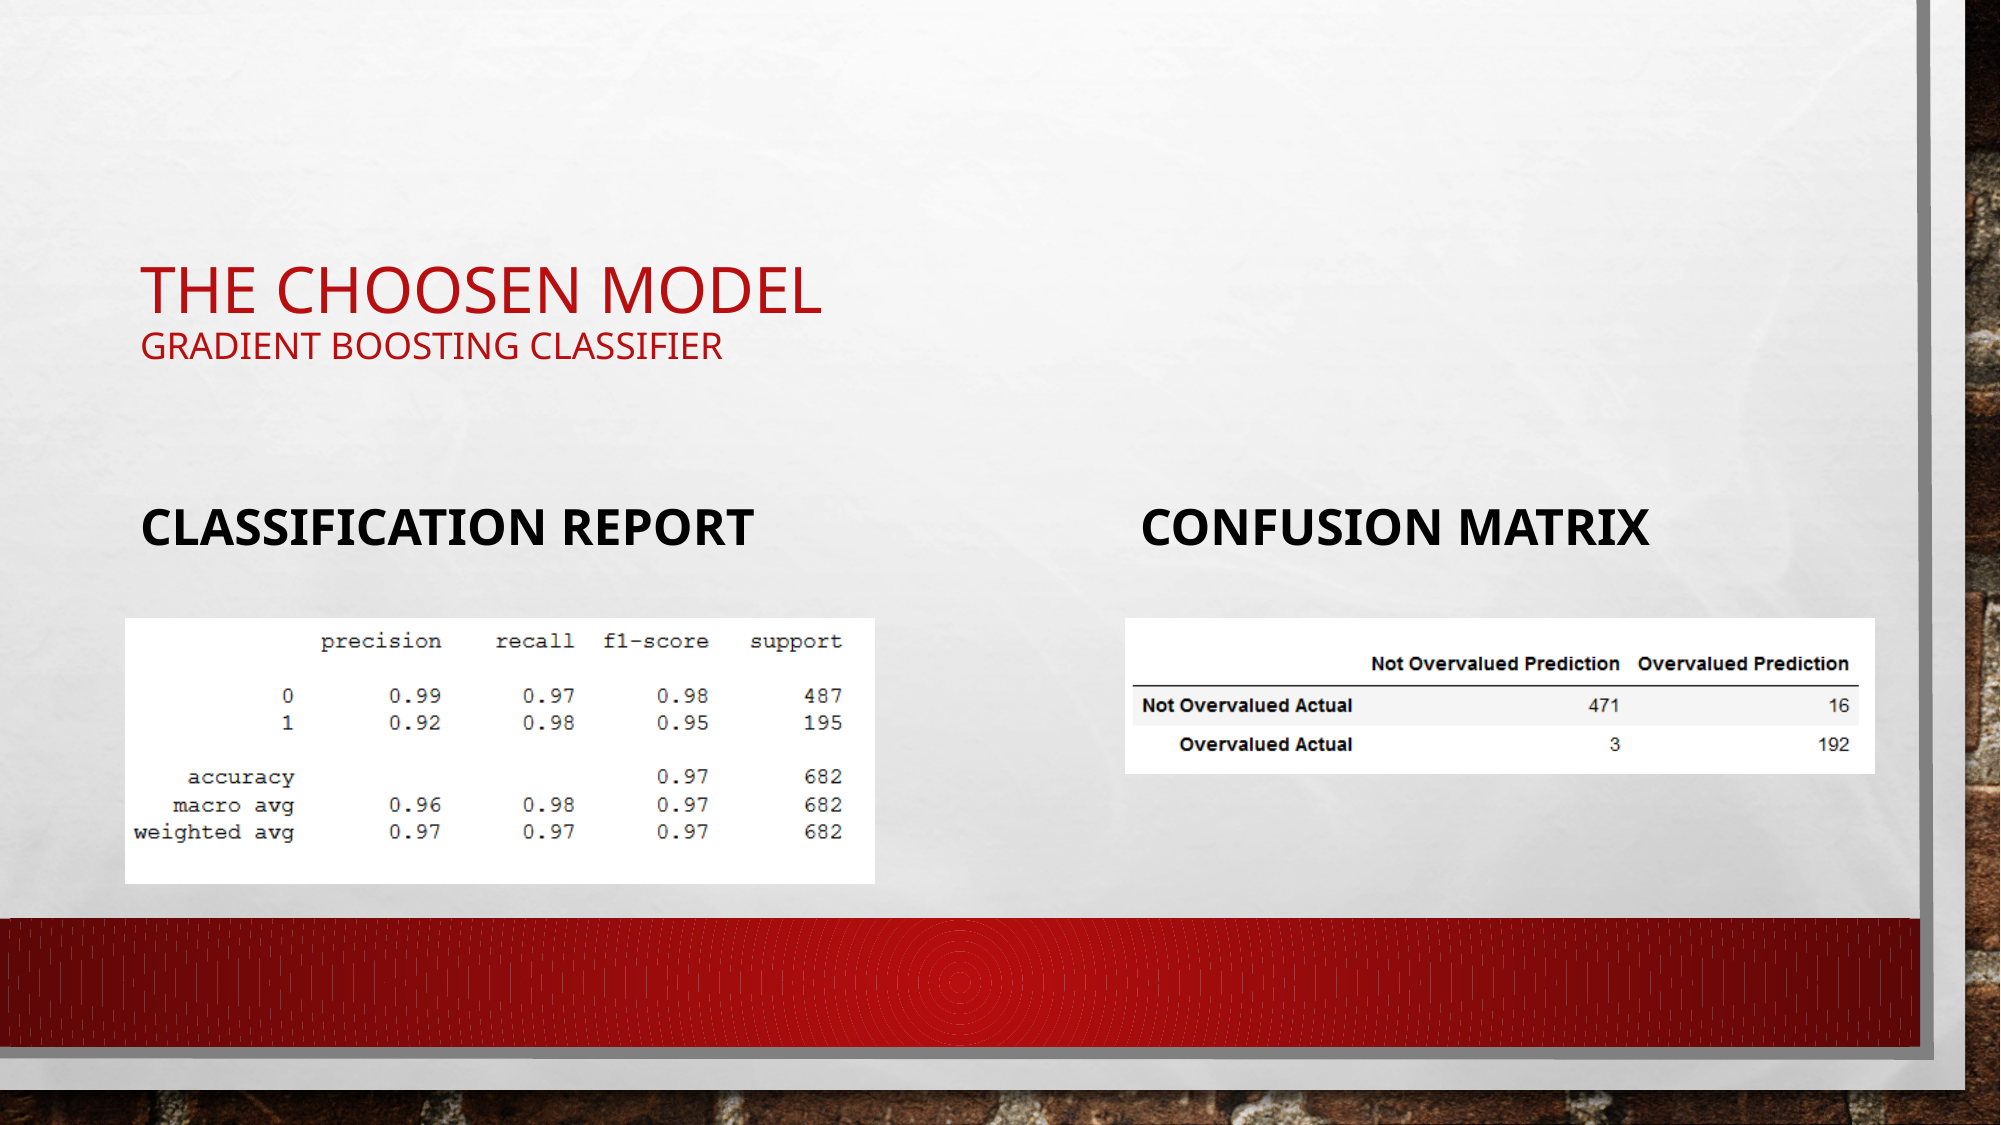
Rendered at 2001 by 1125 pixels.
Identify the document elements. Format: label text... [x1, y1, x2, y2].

picture [0, 0, 2000, 1125]
list Classification Report [125, 437, 875, 563]
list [124, 618, 876, 884]
list Confusion Matrix [1125, 437, 1875, 563]
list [1124, 618, 1876, 774]
title The Choosen Model Gradient Boosting Classifier [125, 250, 1875, 375]
